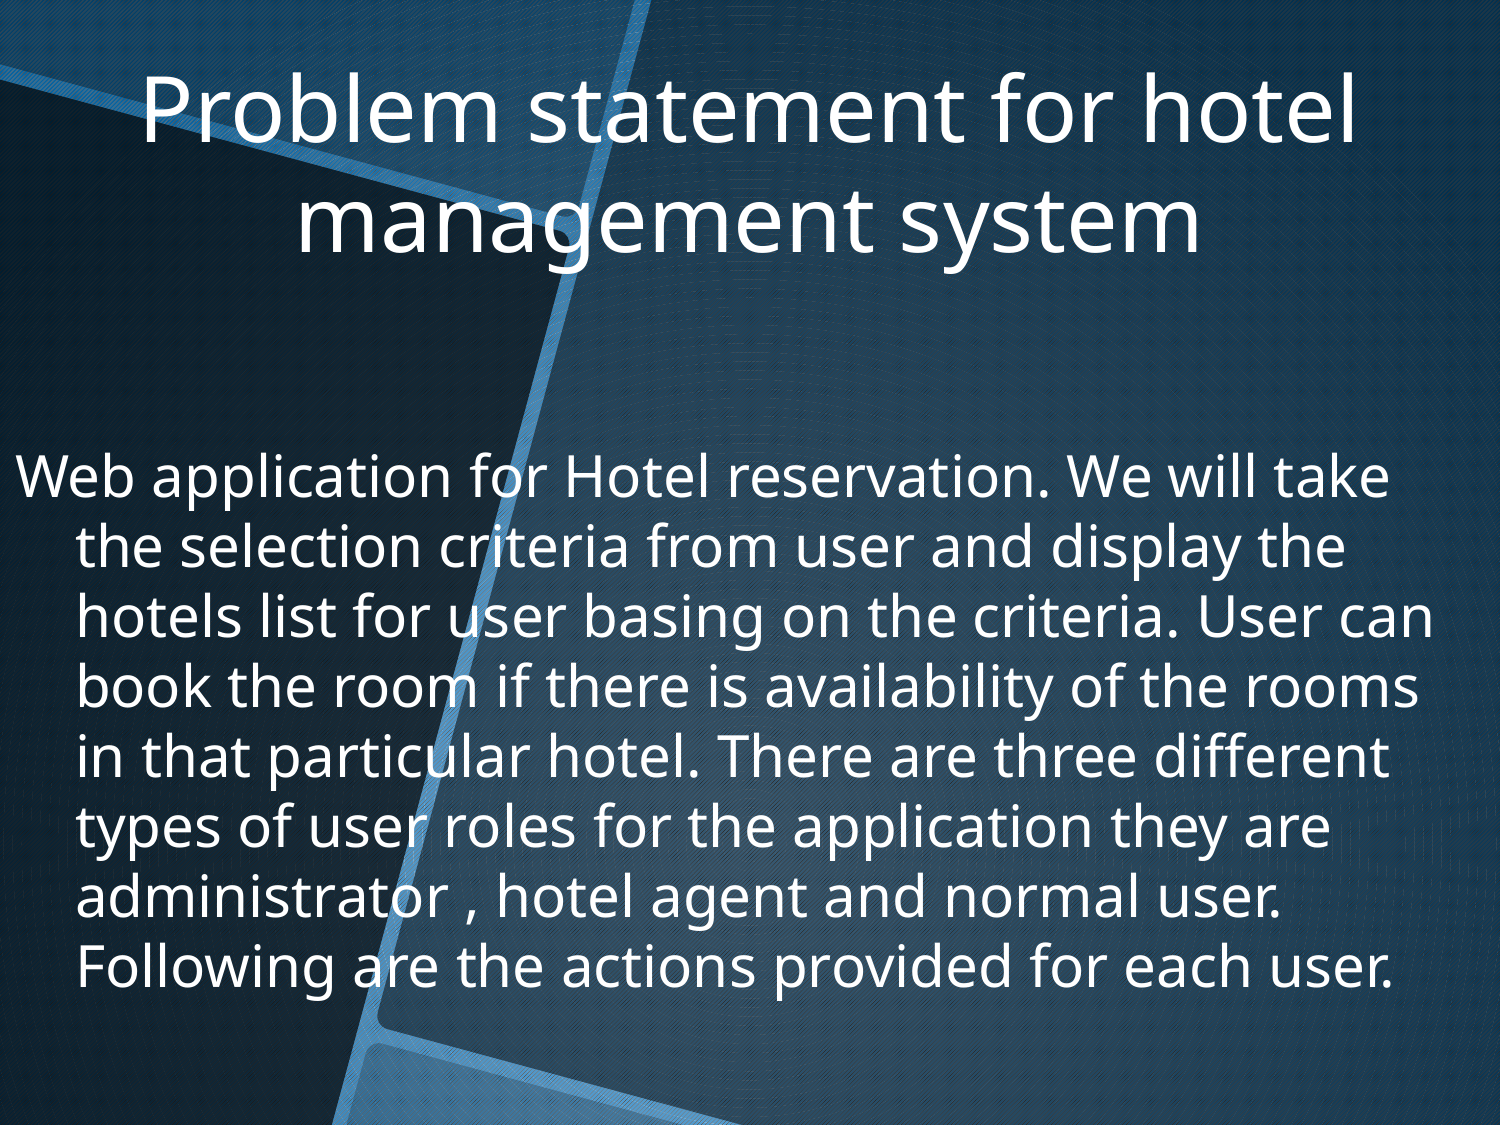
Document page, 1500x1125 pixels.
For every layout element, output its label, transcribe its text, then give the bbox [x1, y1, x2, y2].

list Web application for Hotel reservation. We will take the selection criteria from user and display the hotels list for user basing on the criteria. User can book the room if there is availability of the rooms in that particular hotel. There are three different types of user roles for the application they are administrator , hotel agent and normal user. Following are the actions provided for each user. [0, 313, 1500, 1125]
title Problem statement for hotel management system [0, 0, 1500, 279]
